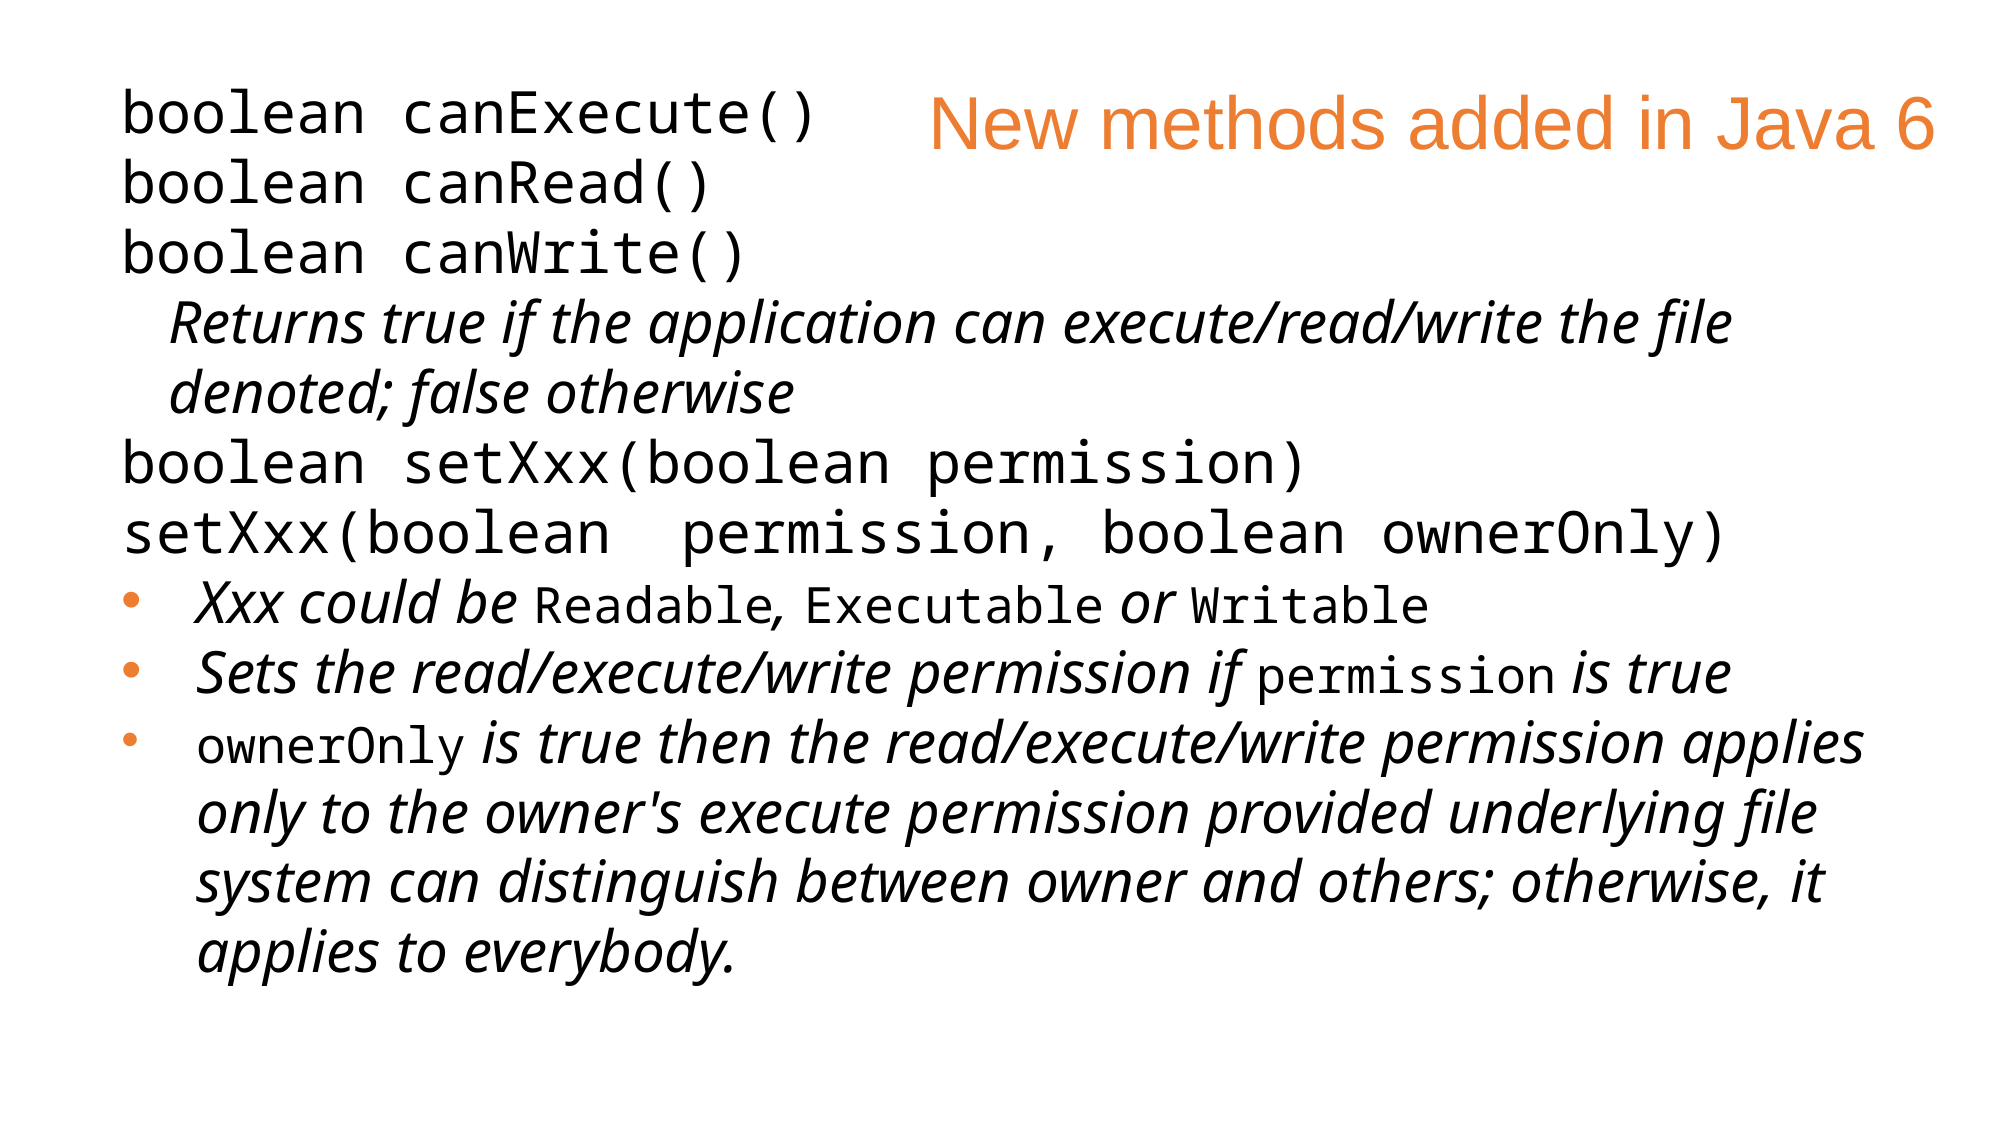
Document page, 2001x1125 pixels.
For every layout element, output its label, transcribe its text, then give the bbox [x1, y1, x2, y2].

text_box New methods added in Java 6 [913, 67, 1962, 174]
text_box boolean canExecute() boolean canRead() boolean canWrite() Returns true if the application can execute/read/write the file denoted; false otherwise boolean setXxx(boolean permission) setXxx(boolean permission, boolean ownerOnly) Xxx could be Readable, Executable or Writable Sets the read/execute/write permission if permission is true ownerOnly is true then the read/execute/write permission applies only to the owner's execute permission provided underlying file system can distinguish between owner and others; otherwise, it applies to everybody. [106, 67, 1941, 860]
